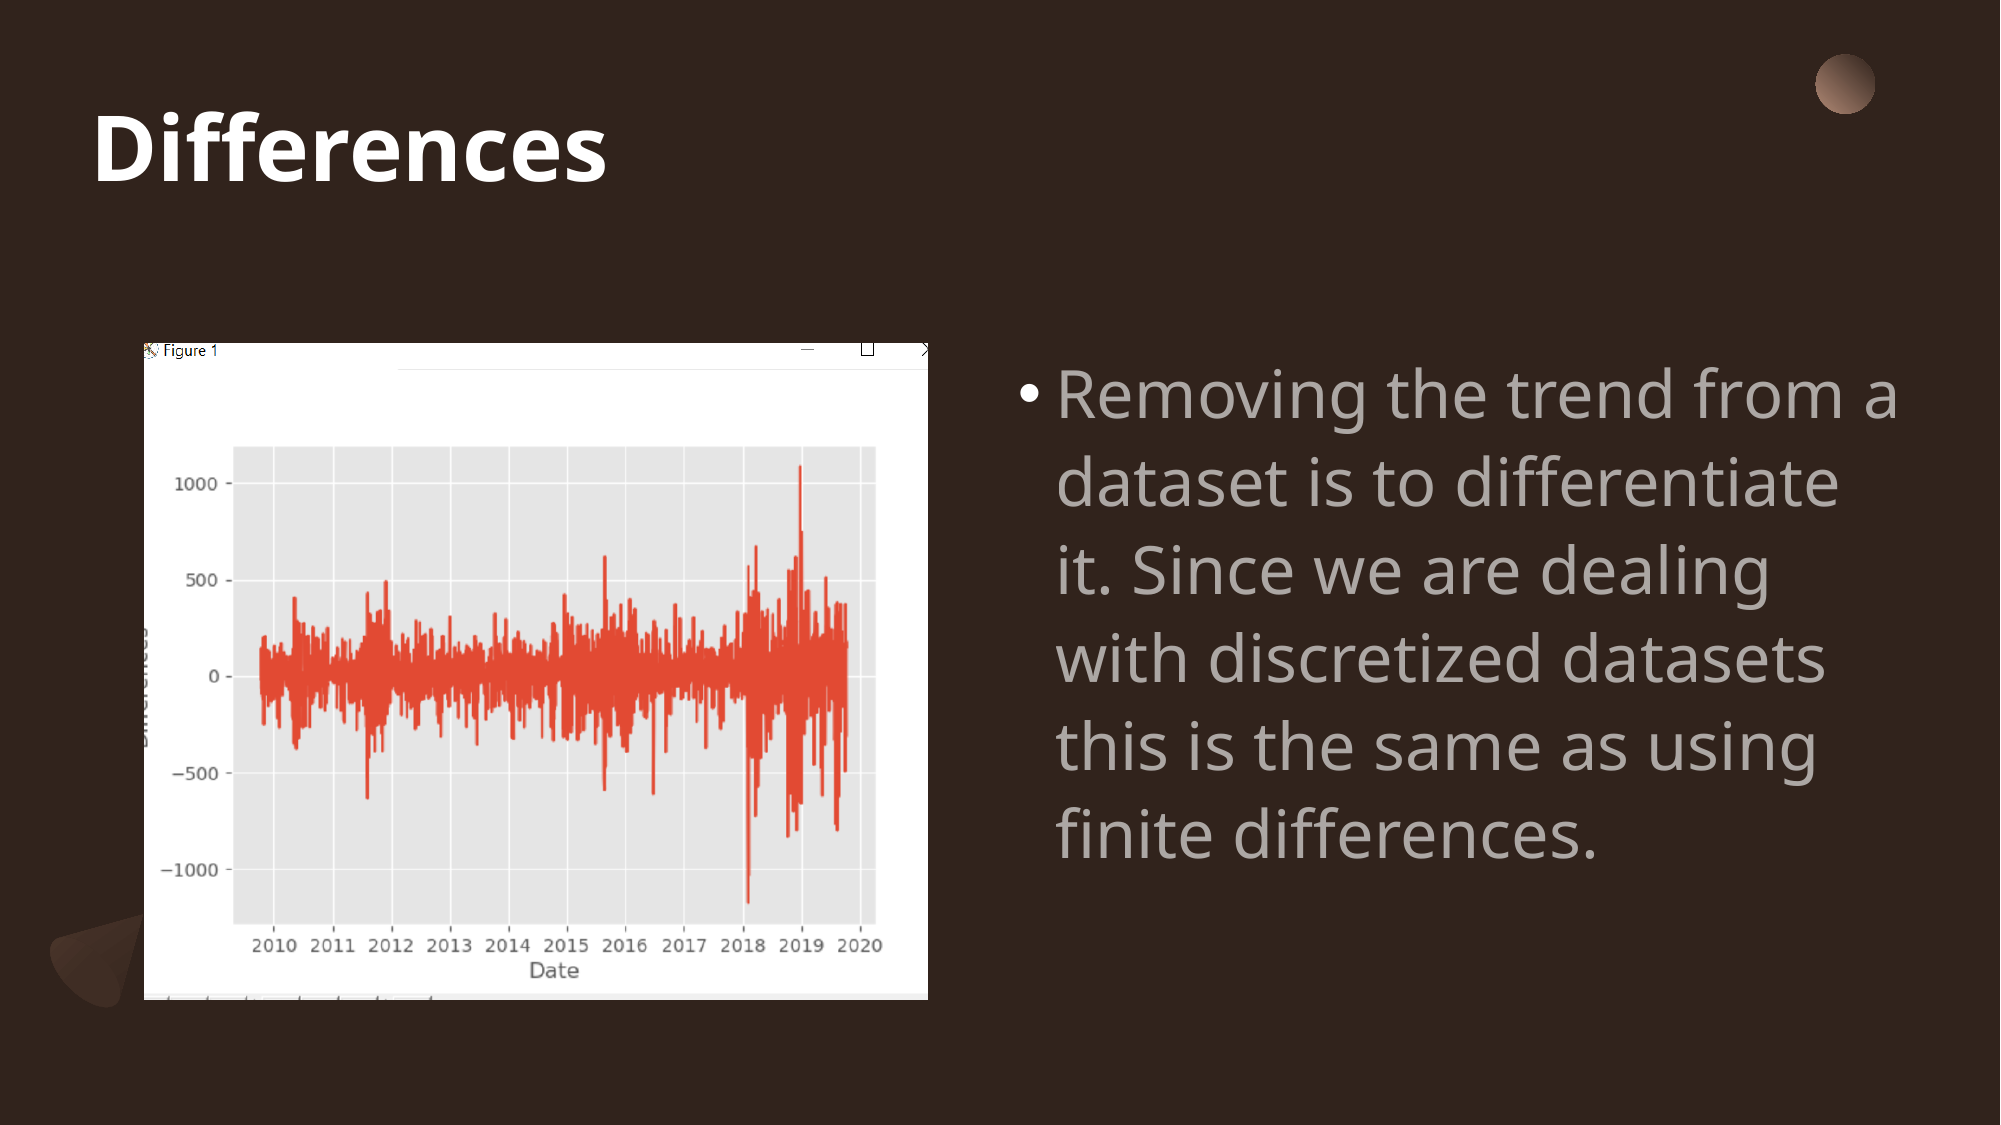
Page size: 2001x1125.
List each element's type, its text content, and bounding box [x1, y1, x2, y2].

list Removing the trend from a dataset is to differentiate it. Since we are dealing with discretized datasets this is the same as using finite differences. [1017, 343, 1910, 1000]
title Differences [90, 90, 1910, 309]
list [144, 343, 928, 1000]
